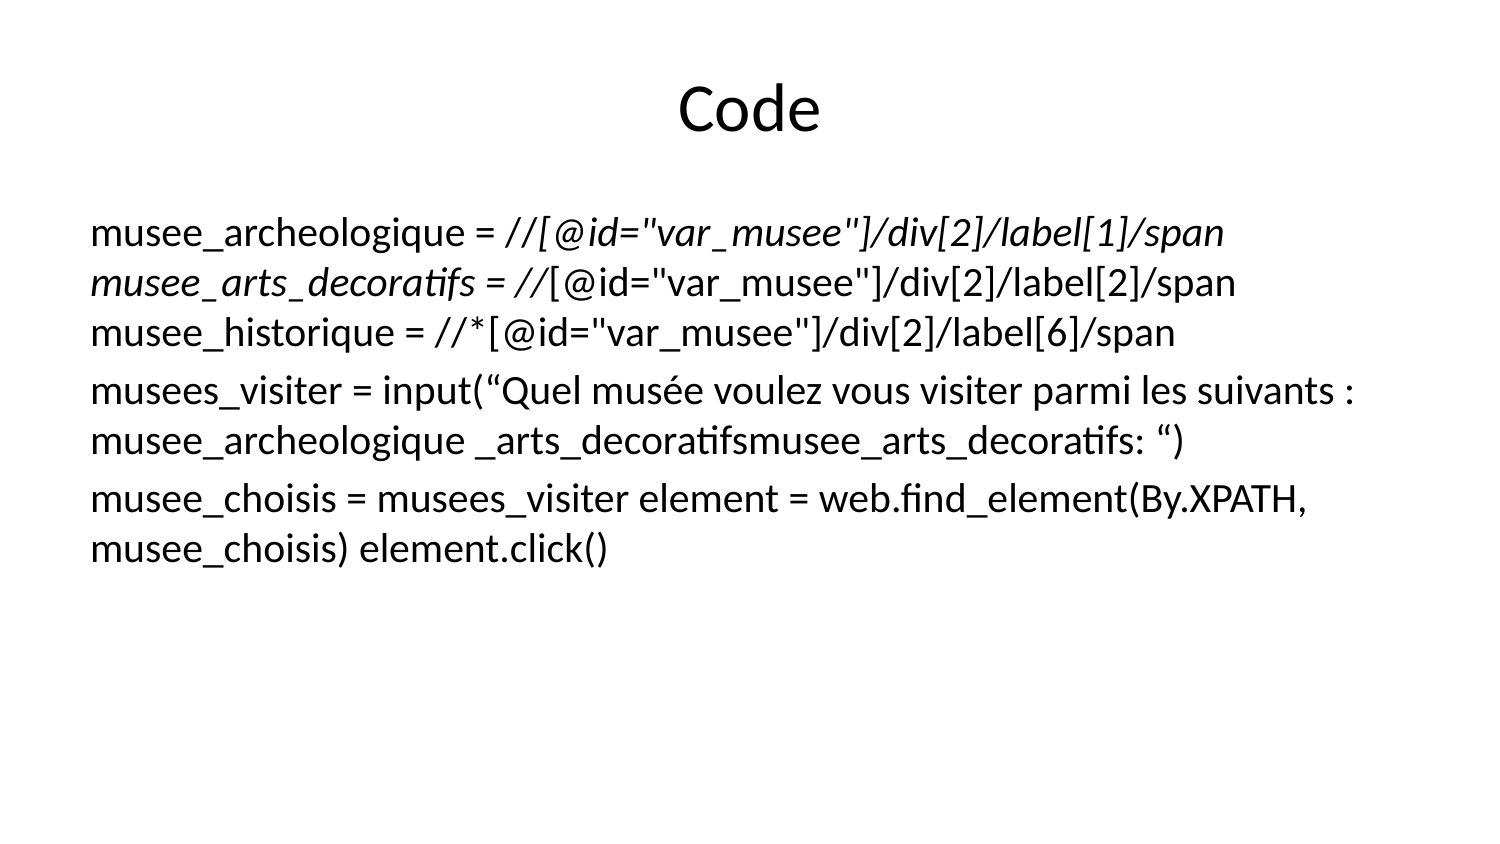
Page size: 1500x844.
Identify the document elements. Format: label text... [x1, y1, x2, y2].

list musee_archeologique = //[@id="var_musee"]/div[2]/label[1]/span musee_arts_decoratifs = //[@id="var_musee"]/div[2]/label[2]/span musee_historique = //*[@id="var_musee"]/div[2]/label[6]/span musees_visiter = input(“Quel musée voulez vous visiter parmi les suivants : musee_archeologique _arts_decoratifsmusee_arts_decoratifs: “) musee_choisis = musees_visiter element = web.find_element(By.XPATH, musee_choisis) element.click() [75, 196, 1425, 754]
title Code [75, 33, 1425, 175]
